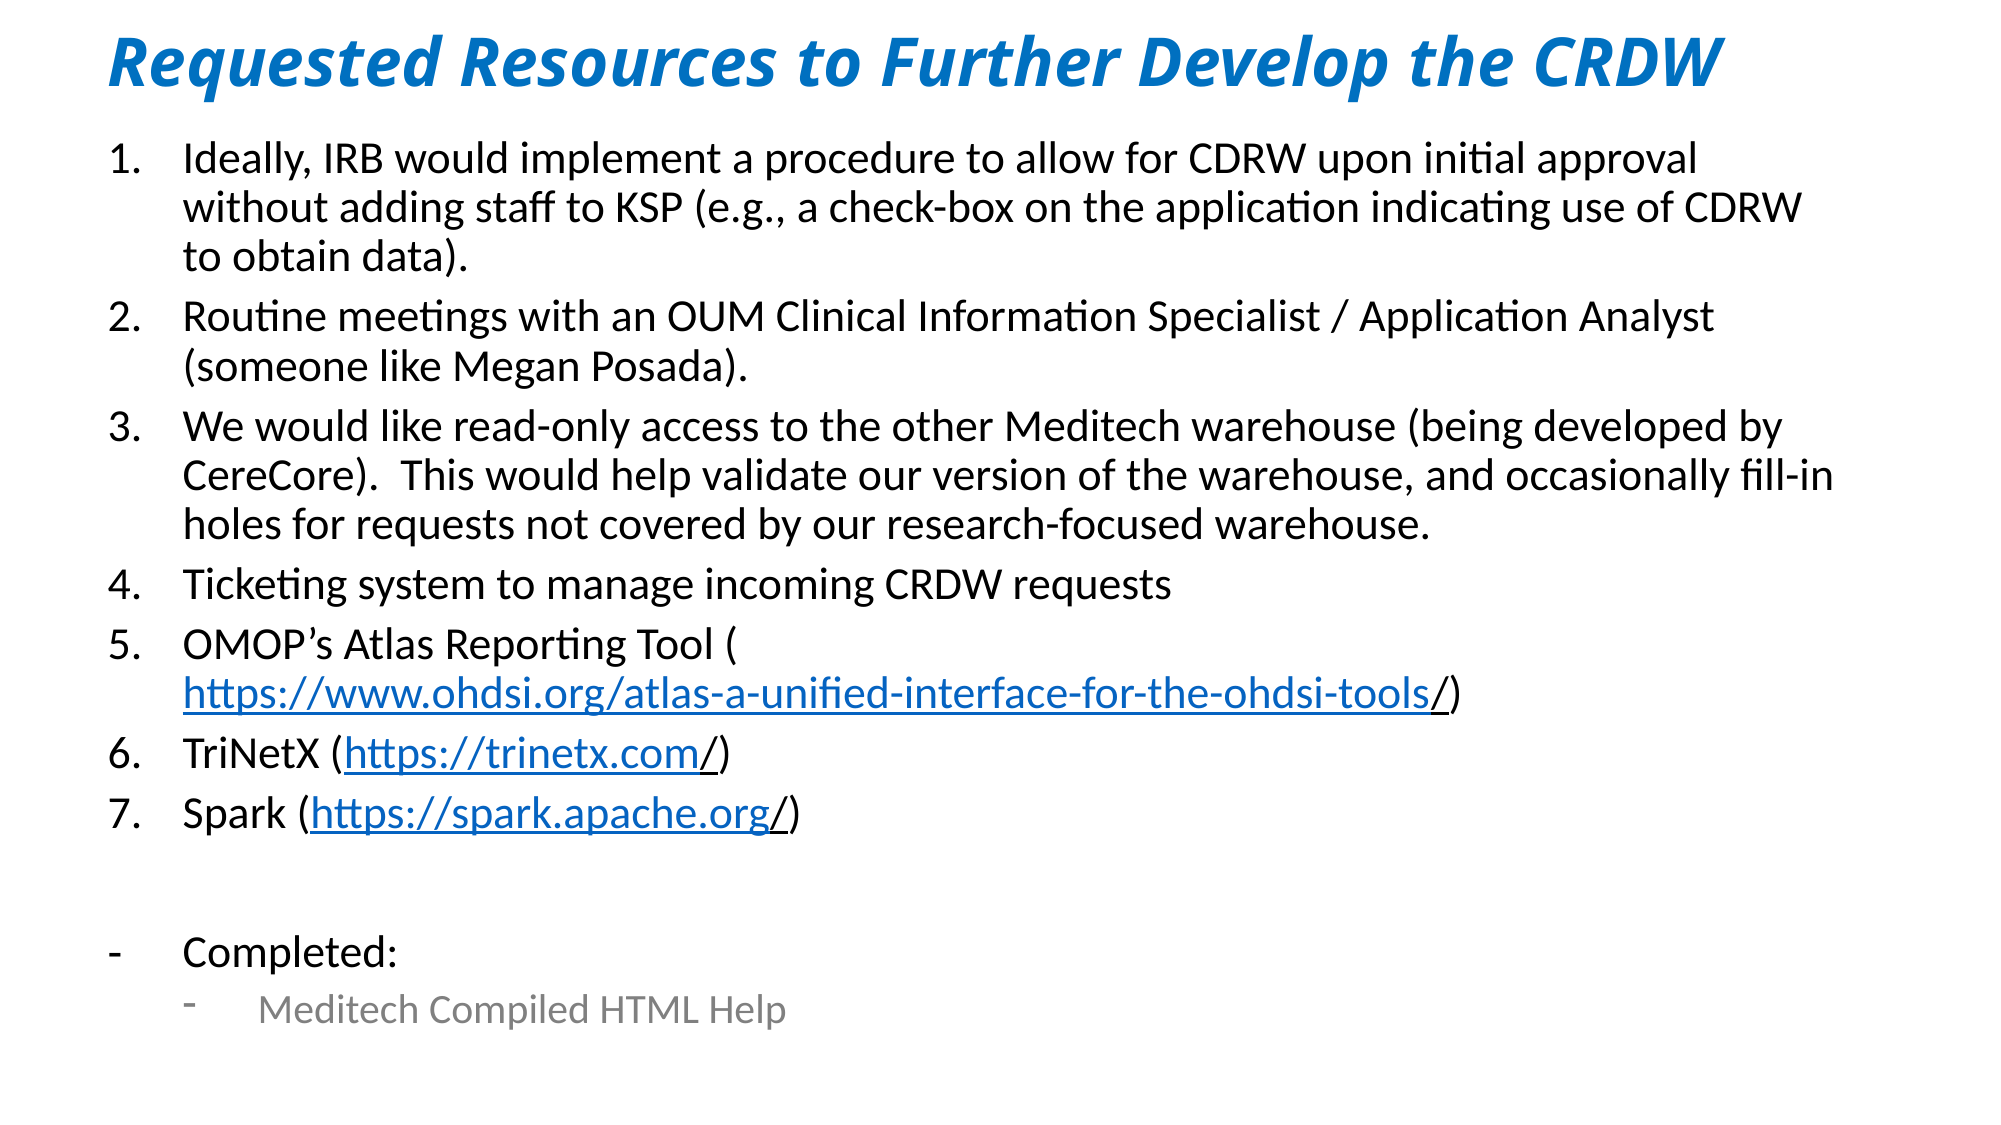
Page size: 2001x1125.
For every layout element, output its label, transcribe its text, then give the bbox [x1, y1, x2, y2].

title Requested Resources to Further Develop the CRDW [92, 11, 1818, 117]
list Ideally, IRB would implement a procedure to allow for CDRW upon initial approval without adding staff to KSP (e.g., a check-box on the application indicating use of CDRW to obtain data). Routine meetings with an OUM Clinical Information Specialist / Application Analyst (someone like Megan Posada). We would like read-only access to the other Meditech warehouse (being developed by CereCore). This would help validate our version of the warehouse, and occasionally fill-in holes for requests not covered by our research-focused warehouse. Ticketing system to manage incoming CRDW requests OMOP’s Atlas Reporting Tool (https://www.ohdsi.org/atlas-a-unified-interface-for-the-ohdsi-tools/) TriNetX (https://trinetx.com/) Spark (https://spark.apache.org/) Completed: Meditech Compiled HTML Help [92, 126, 1867, 1097]
